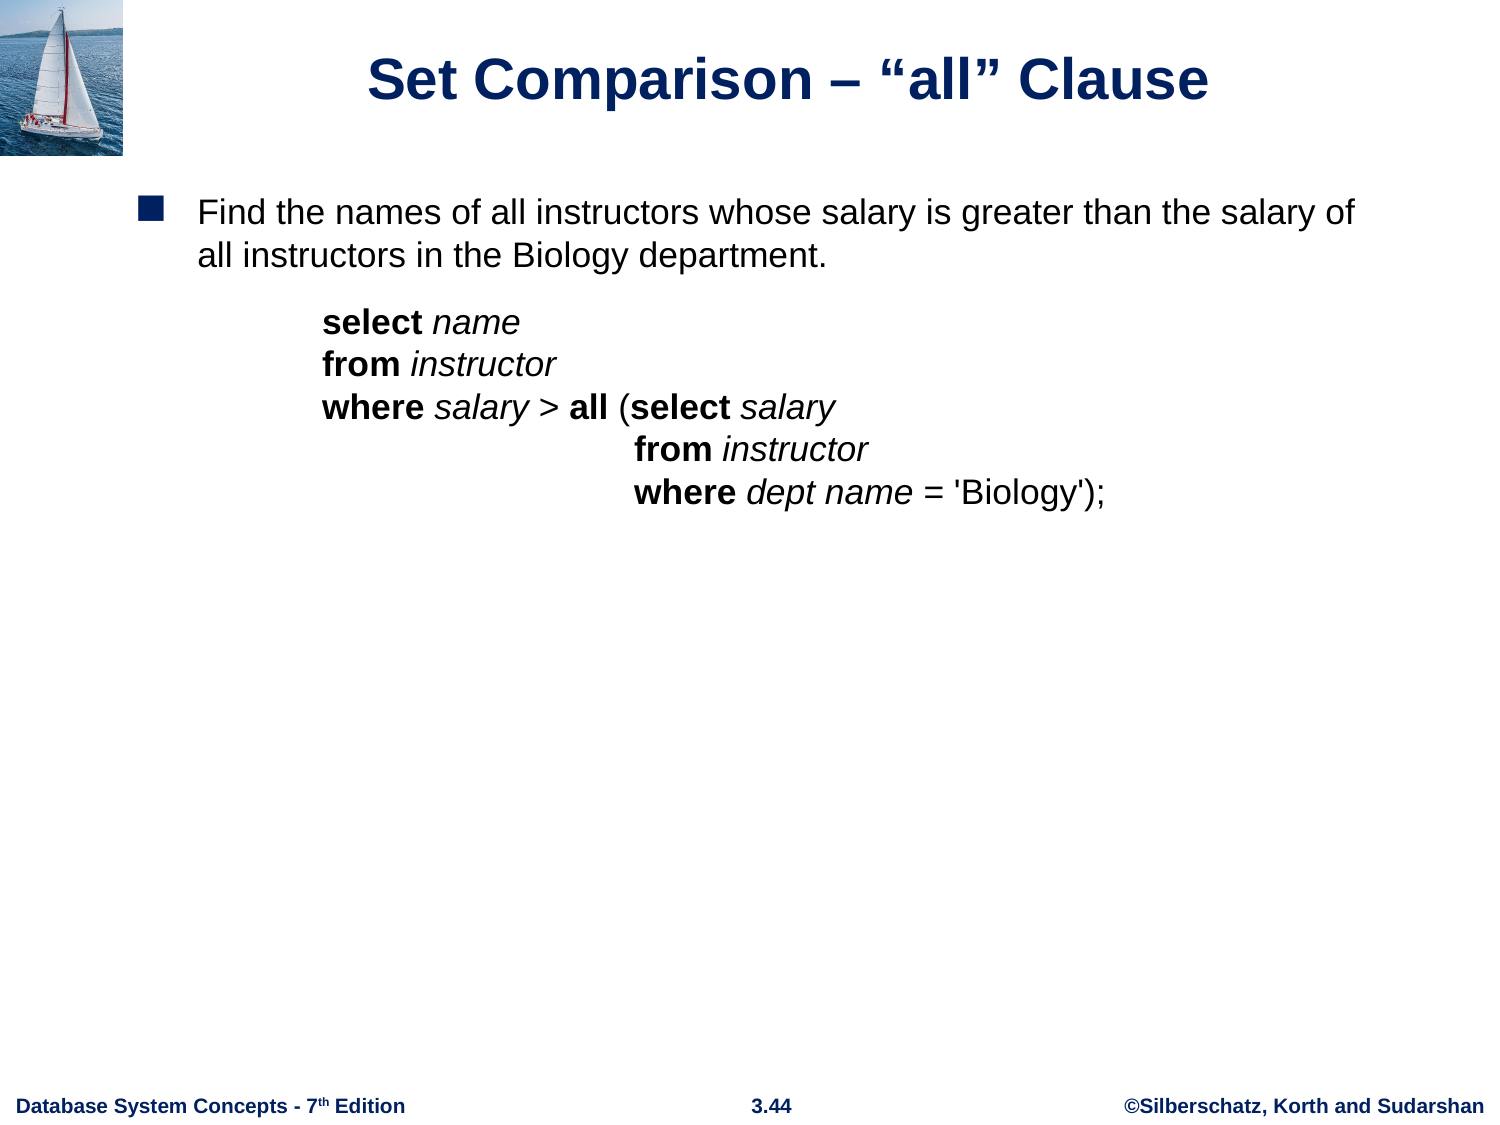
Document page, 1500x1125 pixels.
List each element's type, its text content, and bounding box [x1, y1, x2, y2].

title Set Comparison – “all” Clause [125, 18, 1452, 120]
list Find the names of all instructors whose salary is greater than the salary of all instructors in the Biology department. [126, 181, 1386, 302]
picture [0, 0, 123, 156]
text_box select name from instructor where salary > all (select salary from instructor where dept name = 'Biology'); [307, 291, 1131, 519]
